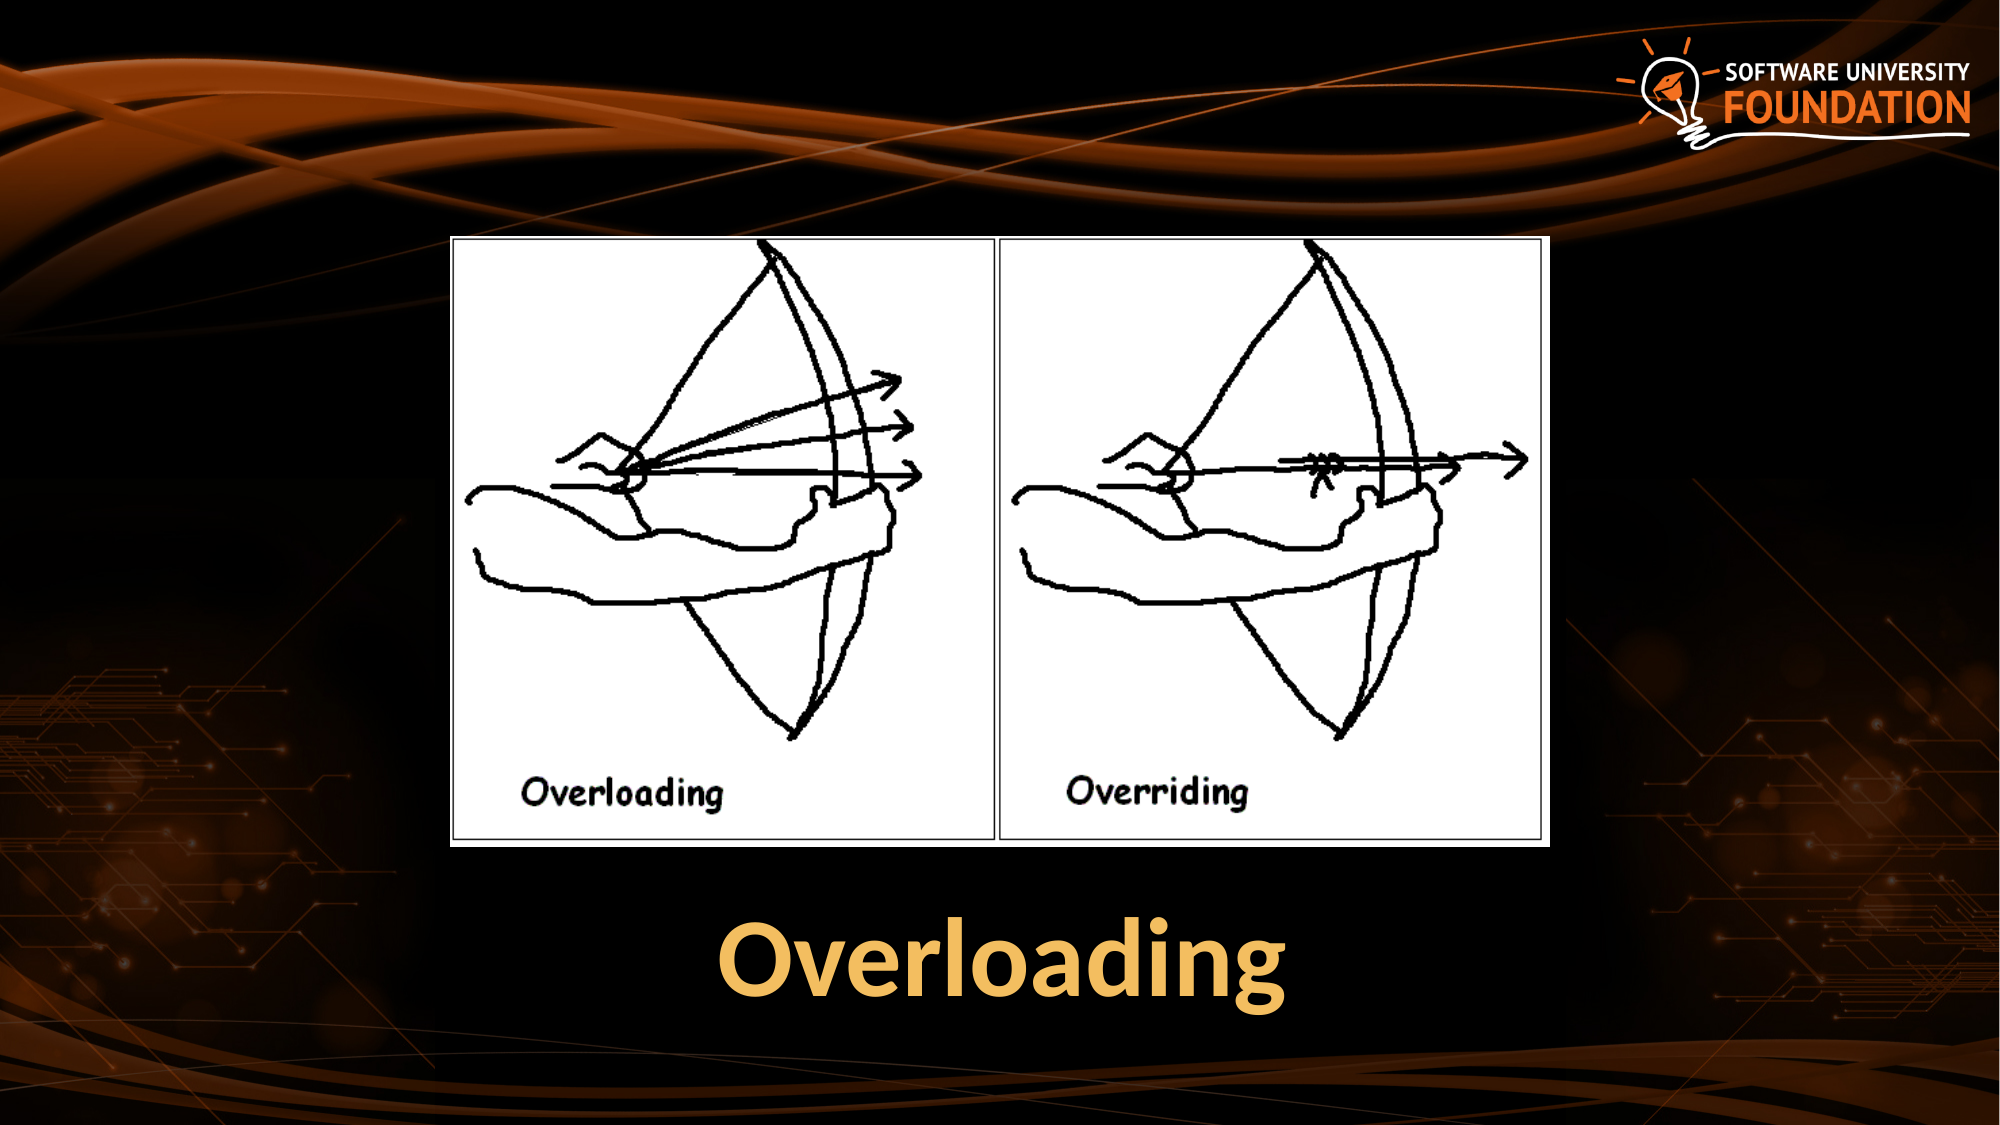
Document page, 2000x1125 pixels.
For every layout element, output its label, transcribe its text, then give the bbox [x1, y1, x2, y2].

picture [0, 0, 2000, 1125]
title Overloading [336, 889, 1650, 1025]
